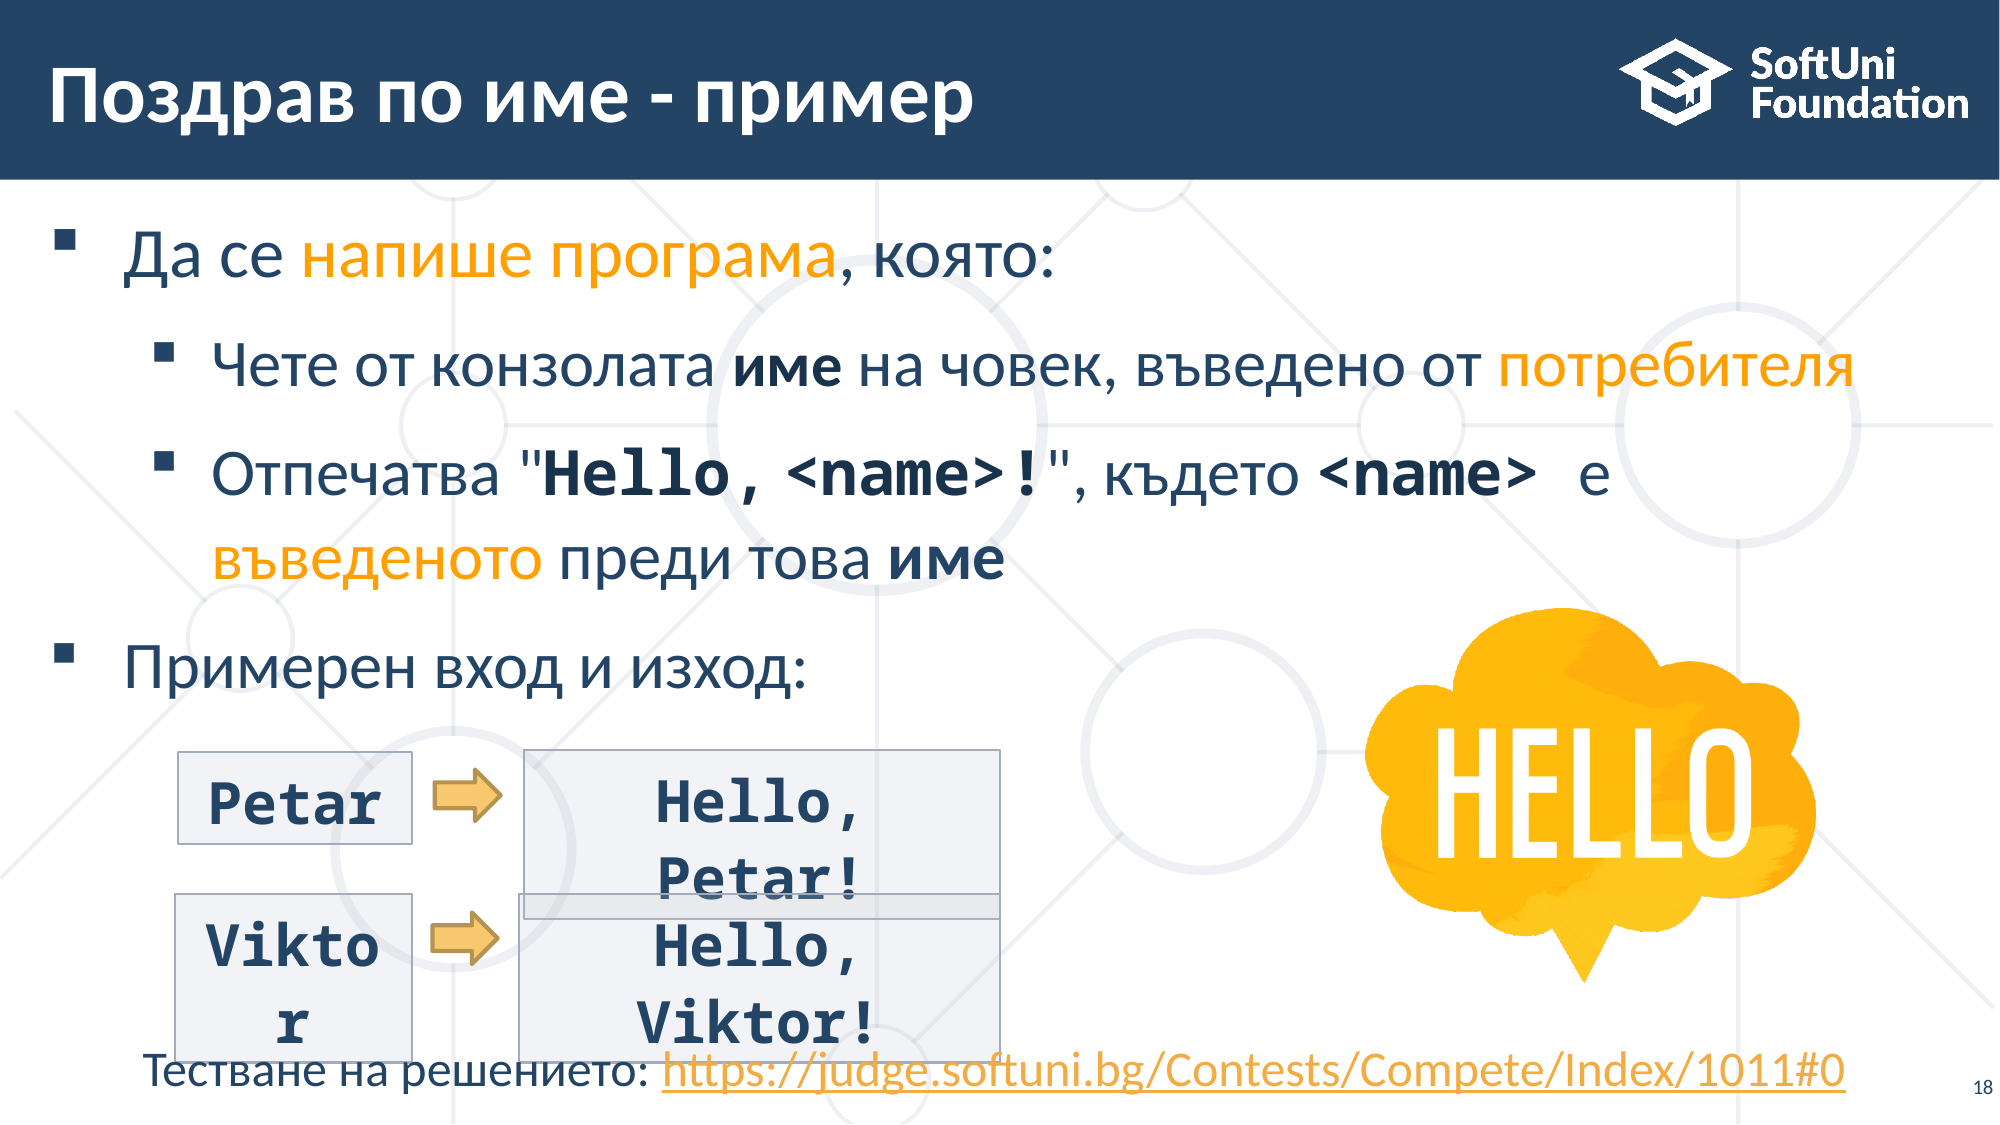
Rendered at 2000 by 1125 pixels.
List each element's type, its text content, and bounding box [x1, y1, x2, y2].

picture [1364, 608, 1816, 983]
list Да се напише програма, която: Чете от конзолата име на човек, въведено от потребителя Отпечатва "Hello, <name>!", където <name> е въведеното преди това име Примерен вход и изход: [31, 196, 1970, 1050]
picture [1618, 38, 1968, 126]
slide_number 18 [1929, 1070, 2000, 1103]
title Поздрав по име - пример [31, 16, 1591, 162]
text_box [174, 893, 1000, 983]
text_box Тестване на решението: https://judge.softuni.bg/Contests/Compete/Index/1011#0 [124, 1028, 1875, 1104]
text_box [177, 749, 1000, 841]
